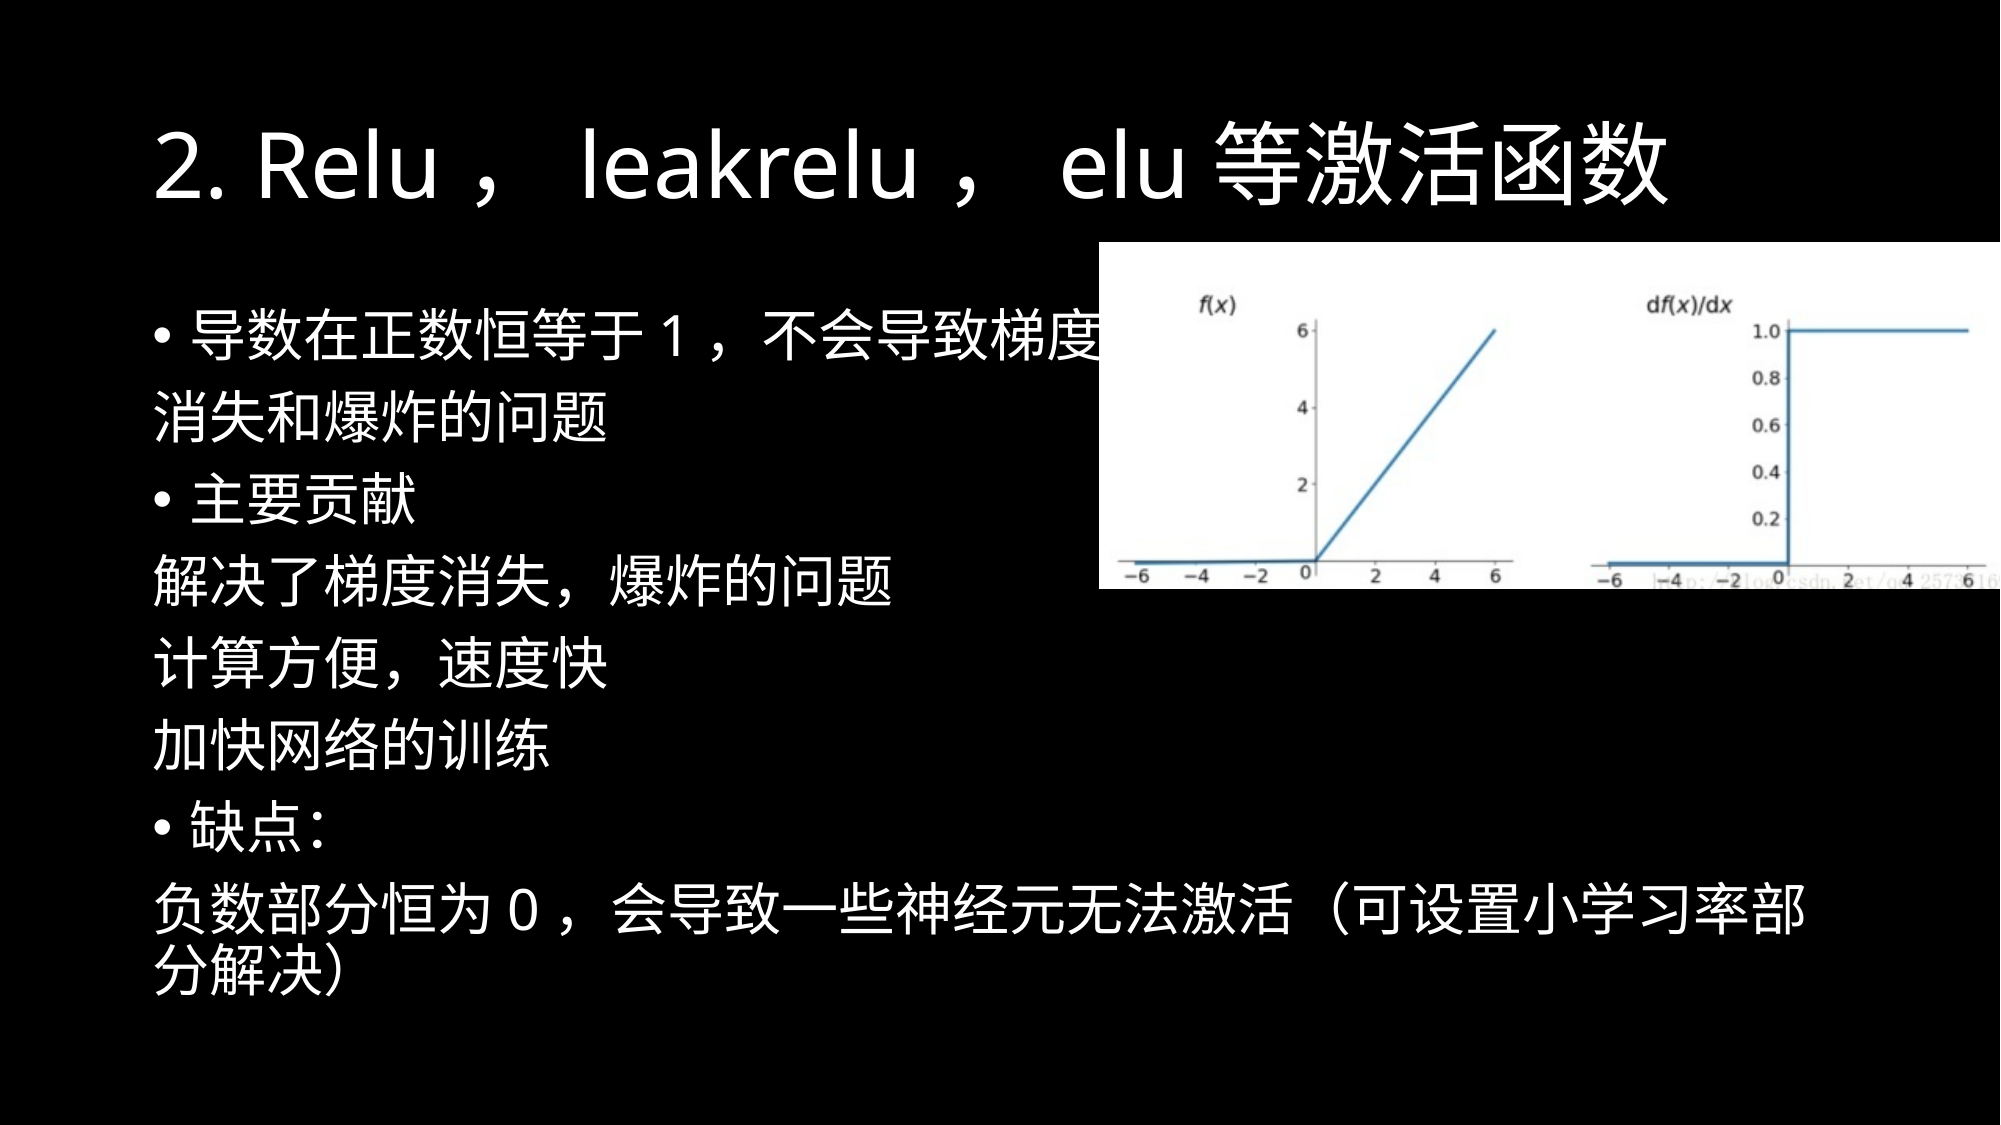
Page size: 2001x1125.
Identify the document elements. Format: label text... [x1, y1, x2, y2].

picture [1099, 242, 2000, 589]
list 导数在正数恒等于1，不会导致梯度 消失和爆炸的问题 主要贡献 解决了梯度消失，爆炸的问题 计算方便，速度快 加快网络的训练 缺点： 负数部分恒为0，会导致一些神经元无法激活（可设置小学习率部分解决） [137, 299, 1863, 1014]
title 2. Relu，leakrelu，elu等激活函数 [137, 59, 1863, 278]
